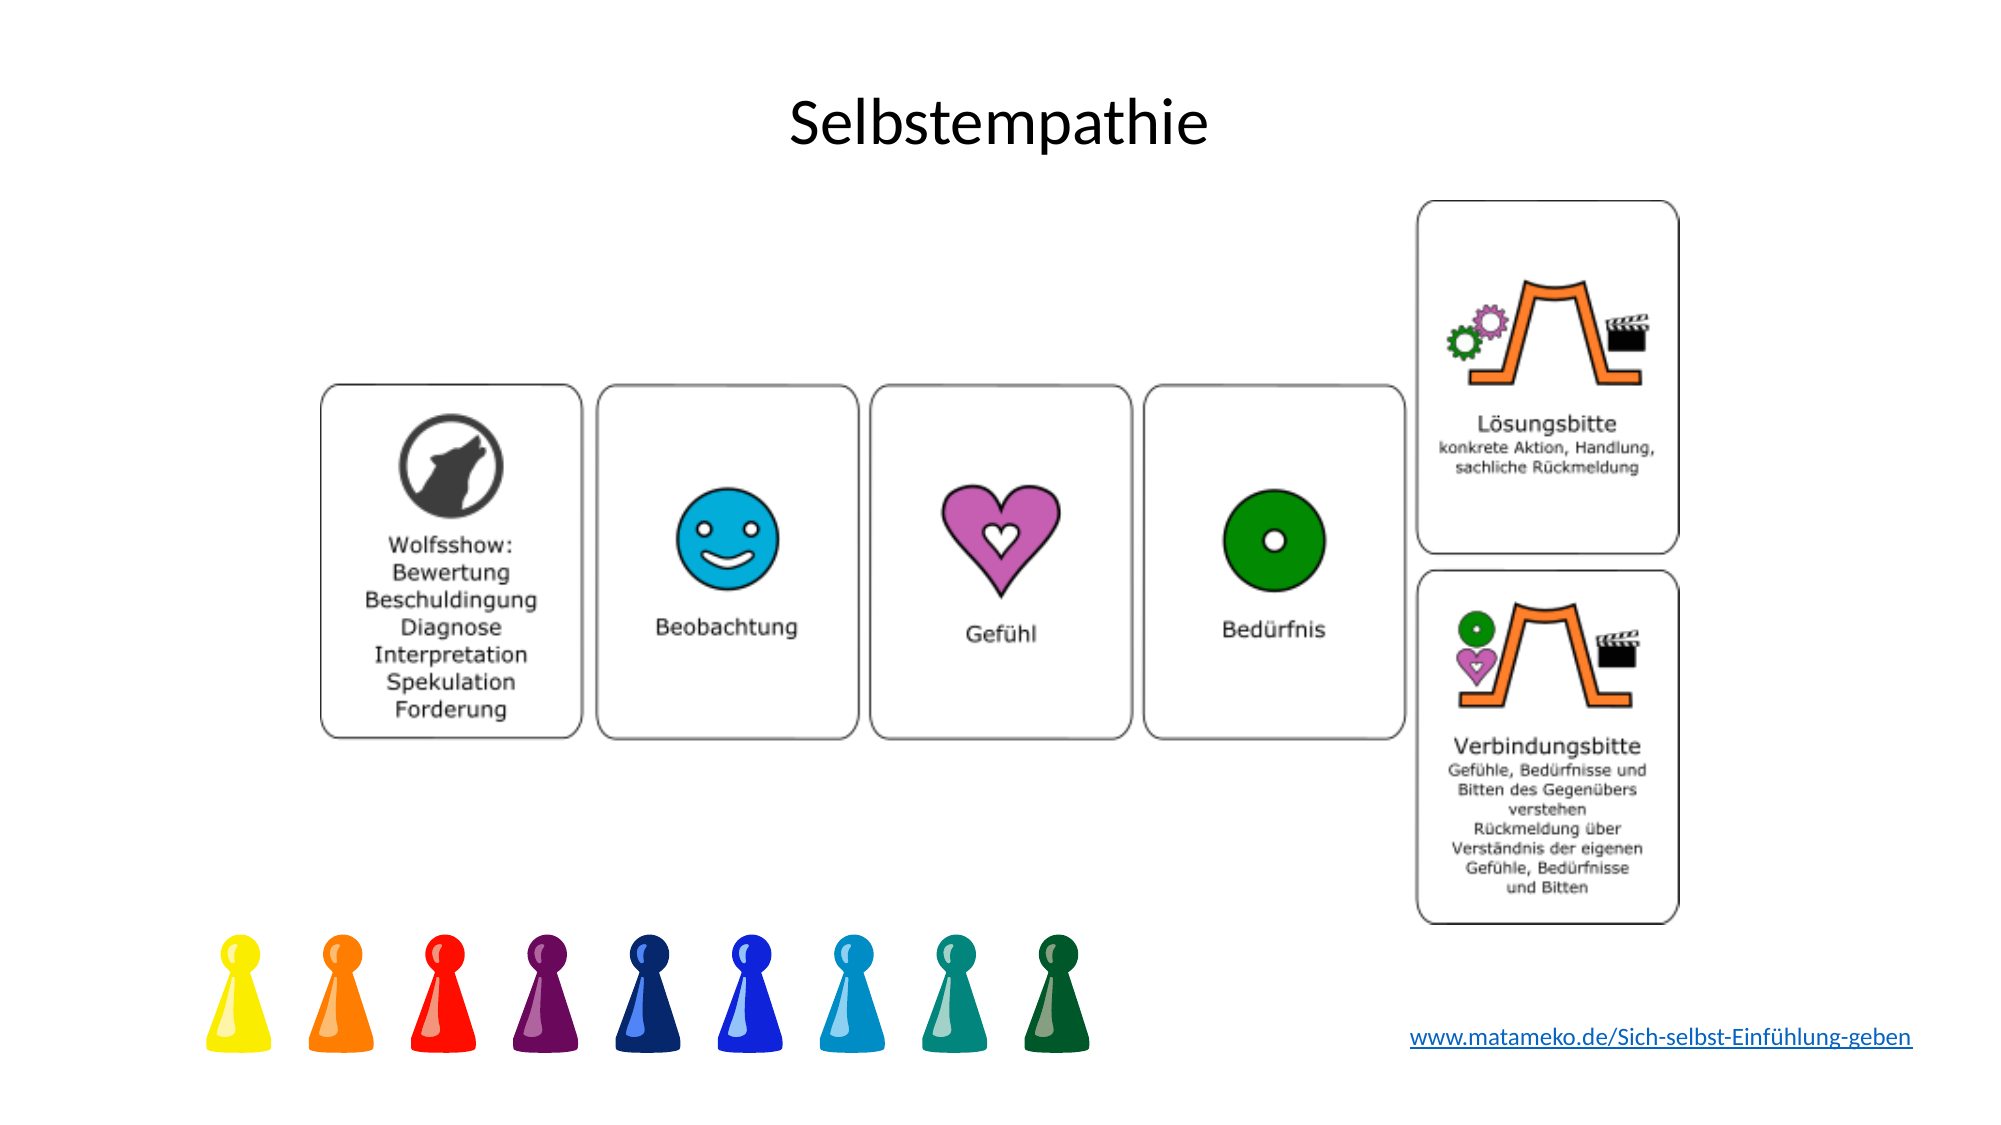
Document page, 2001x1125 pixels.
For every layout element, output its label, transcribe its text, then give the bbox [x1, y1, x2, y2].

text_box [1024, 934, 1090, 1053]
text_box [513, 934, 579, 1053]
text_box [922, 934, 988, 1053]
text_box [410, 934, 476, 1053]
text_box www.matameko.de/Sich-selbst-Einfühlung-geben [1394, 1013, 1928, 1059]
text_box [206, 934, 272, 1053]
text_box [308, 934, 374, 1053]
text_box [819, 934, 885, 1053]
text_box Selbstempathie [775, 70, 1225, 166]
picture [320, 200, 1680, 925]
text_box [717, 934, 783, 1053]
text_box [615, 934, 681, 1053]
